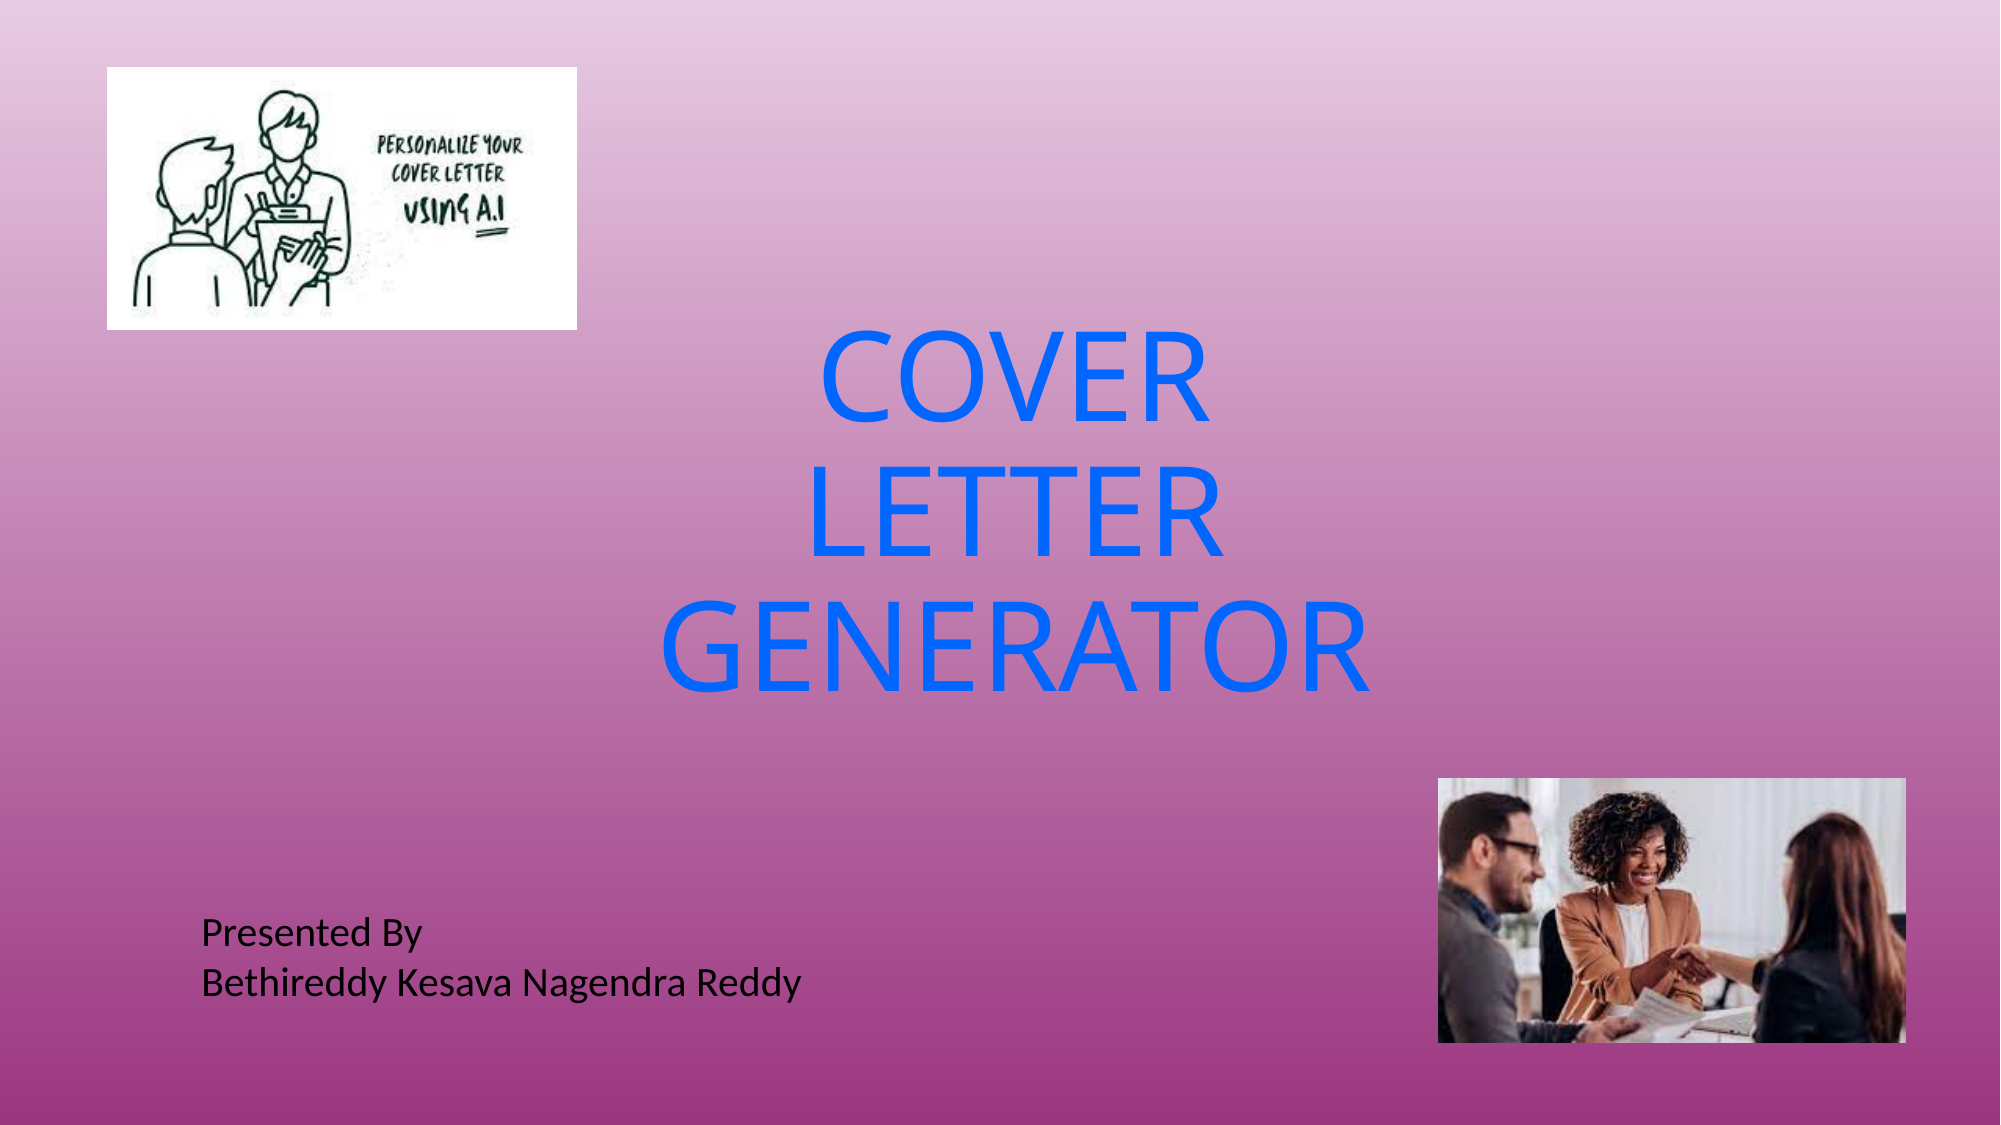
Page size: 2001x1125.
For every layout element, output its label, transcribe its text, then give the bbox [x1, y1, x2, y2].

text_box Presented By Bethireddy Kesava Nagendra Reddy [186, 897, 818, 1013]
picture [107, 67, 577, 330]
title COVER LETTER GENERATOR [264, 198, 1765, 726]
picture [1438, 778, 1906, 1043]
